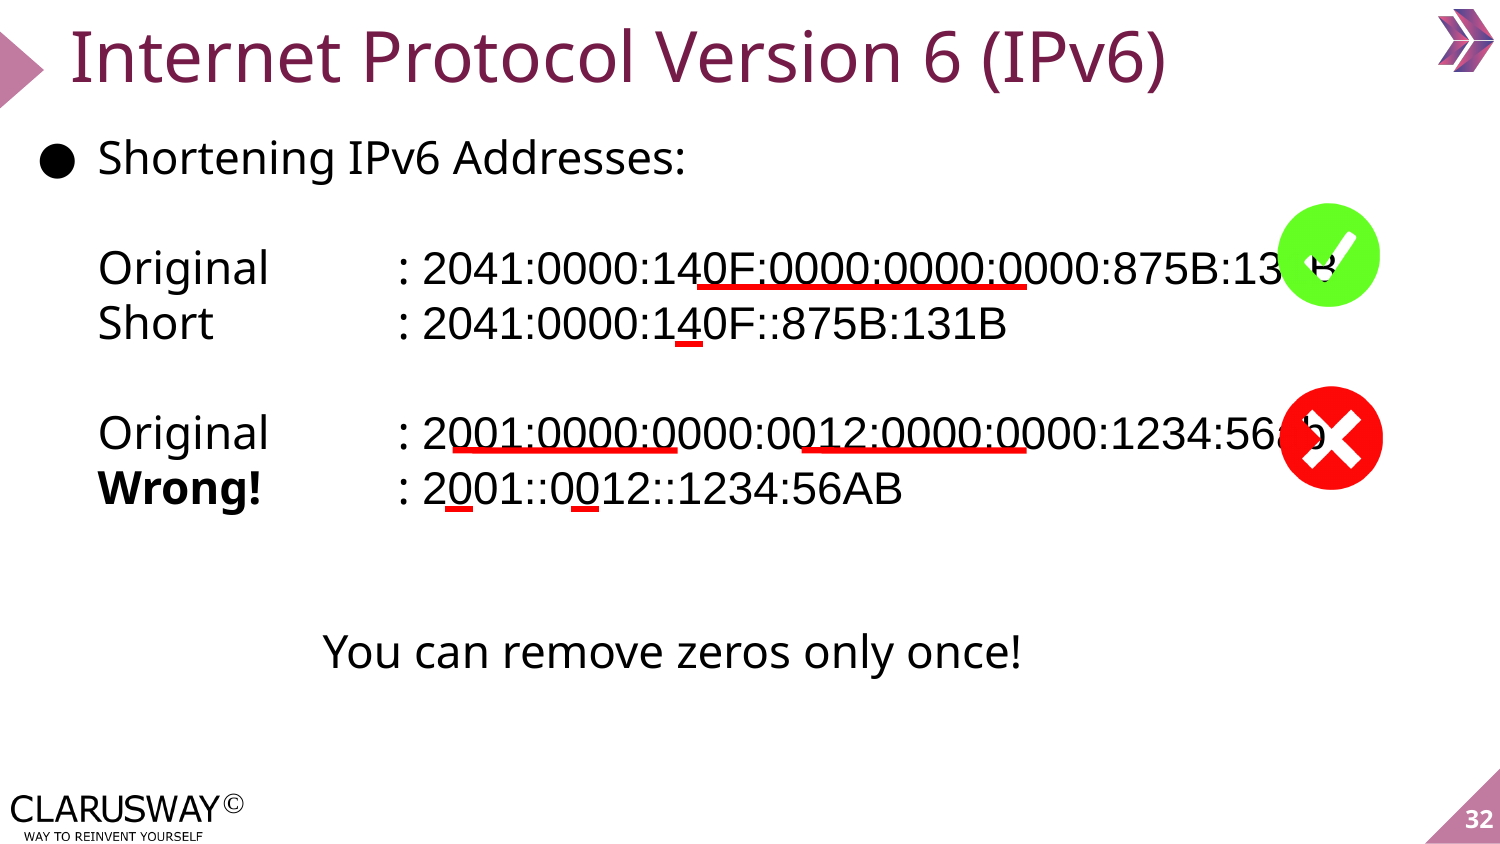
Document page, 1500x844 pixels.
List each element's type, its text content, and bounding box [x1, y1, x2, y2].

title Internet Protocol Version 6 (IPv6) [70, 28, 1419, 113]
picture [1279, 386, 1383, 490]
picture [1438, 9, 1494, 72]
slide_number 32 [1418, 772, 1494, 838]
picture [1276, 203, 1380, 307]
text_box Shortening IPv6 Addresses: Original : 2041:0000:140F:0000:0000:0000:875B:131B Short : 2041:0000:140F::875B:131B Original : 2001:0000:0000:0012:0000:0000:1234:56ab Wrong! : 2001::0012::1234:56AB You can remove zeros only once! [7, 113, 1494, 772]
picture [11, 795, 220, 841]
